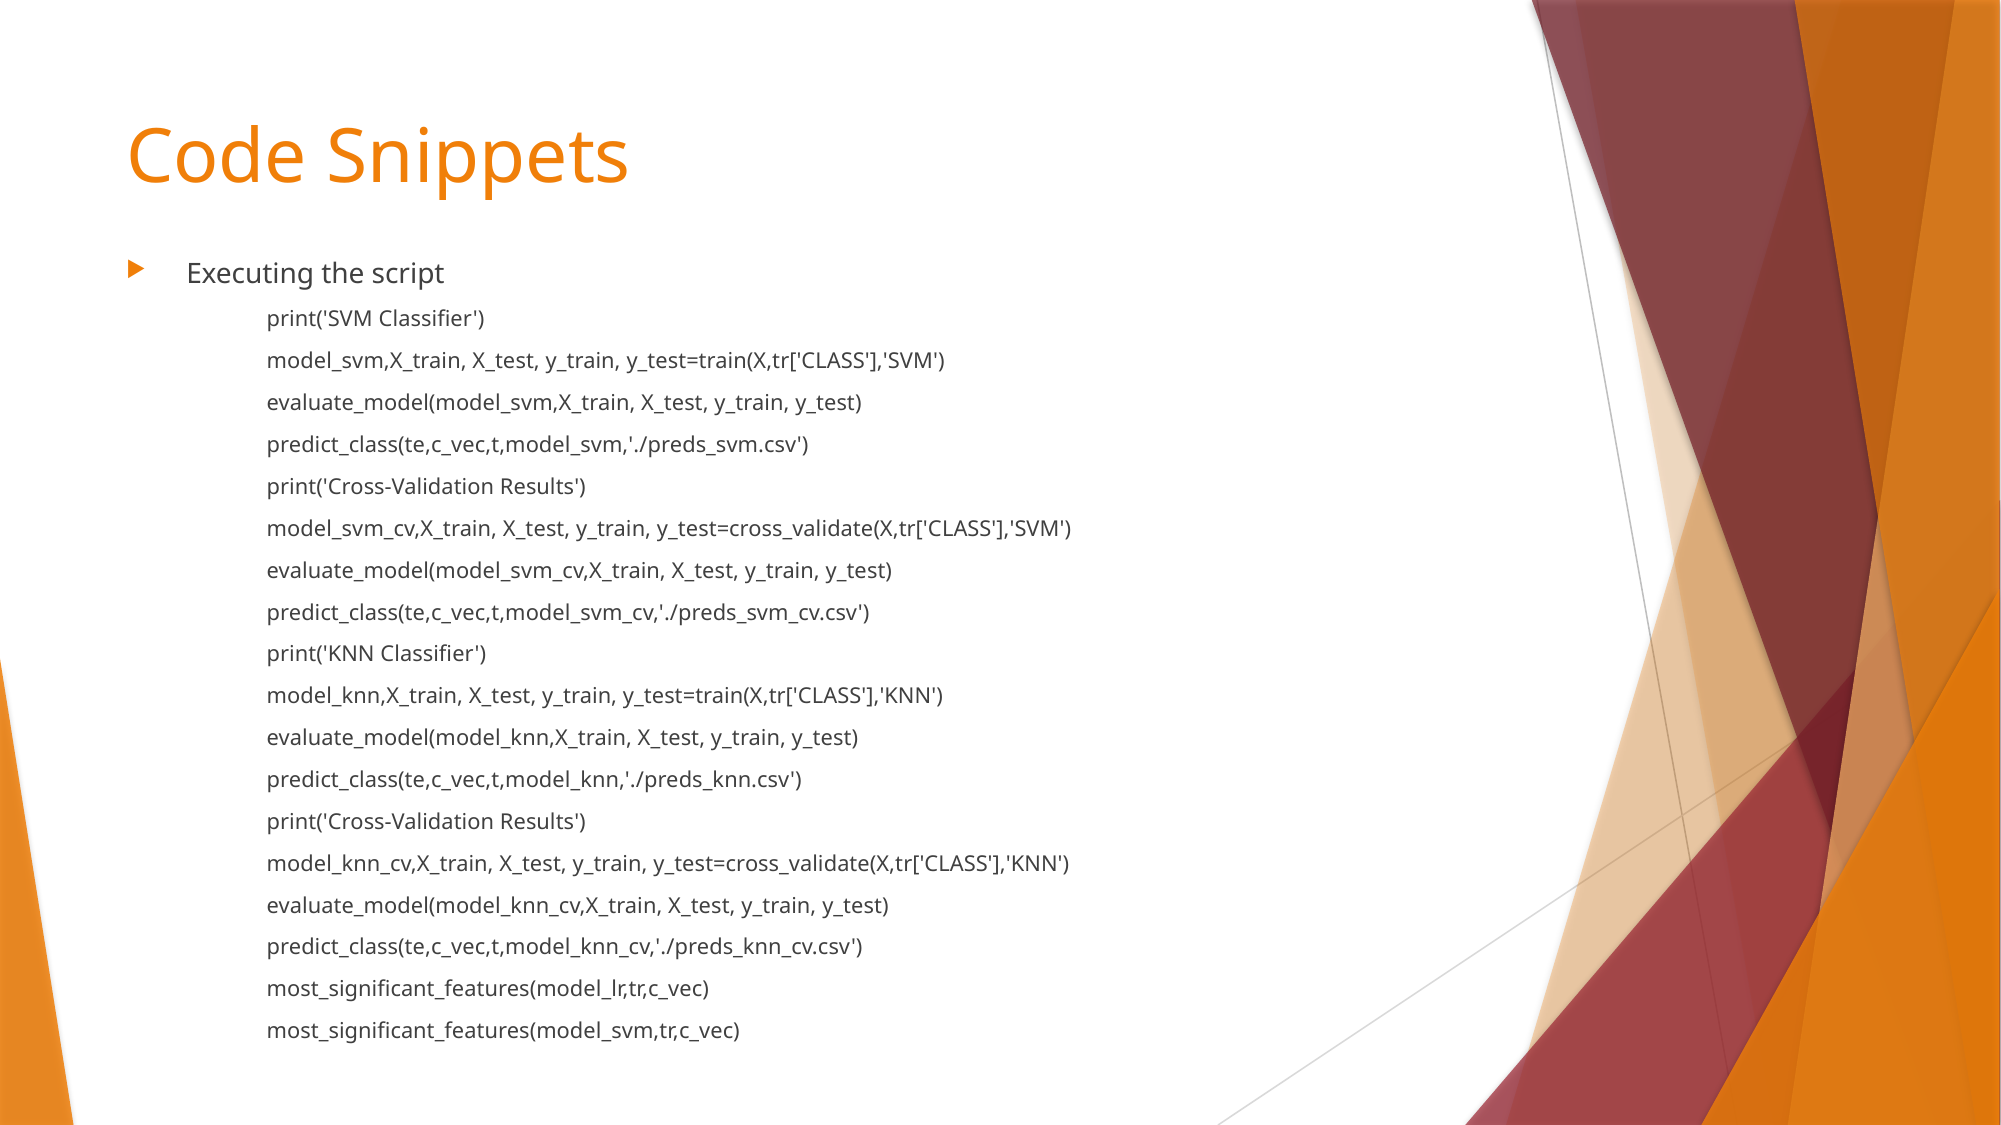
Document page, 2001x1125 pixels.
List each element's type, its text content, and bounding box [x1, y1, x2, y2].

list Executing the script print('SVM Classifier') model_svm,X_train, X_test, y_train, y_test=train(X,tr['CLASS'],'SVM') evaluate_model(model_svm,X_train, X_test, y_train, y_test) predict_class(te,c_vec,t,model_svm,'./preds_svm.csv') print('Cross-Validation Results') model_svm_cv,X_train, X_test, y_train, y_test=cross_validate(X,tr['CLASS'],'SVM') evaluate_model(model_svm_cv,X_train, X_test, y_train, y_test) predict_class(te,c_vec,t,model_svm_cv,'./preds_svm_cv.csv') print('KNN Classifier') model_knn,X_train, X_test, y_train, y_test=train(X,tr['CLASS'],'KNN') evaluate_model(model_knn,X_train, X_test, y_train, y_test) predict_class(te,c_vec,t,model_knn,'./preds_knn.csv') print('Cross-Validation Results') model_knn_cv,X_train, X_test, y_train, y_test=cross_validate(X,tr['CLASS'],'KNN') evaluate_model(model_knn_cv,X_train, X_test, y_train, y_test) predict_class(te,c_vec,t,model_knn_cv,'./preds_knn_cv.csv') most_significant_features(model_lr,tr,c_vec) most_significant_features(model_svm,tr,c_vec) [111, 248, 1522, 1057]
title Code Snippets [111, 99, 1522, 248]
